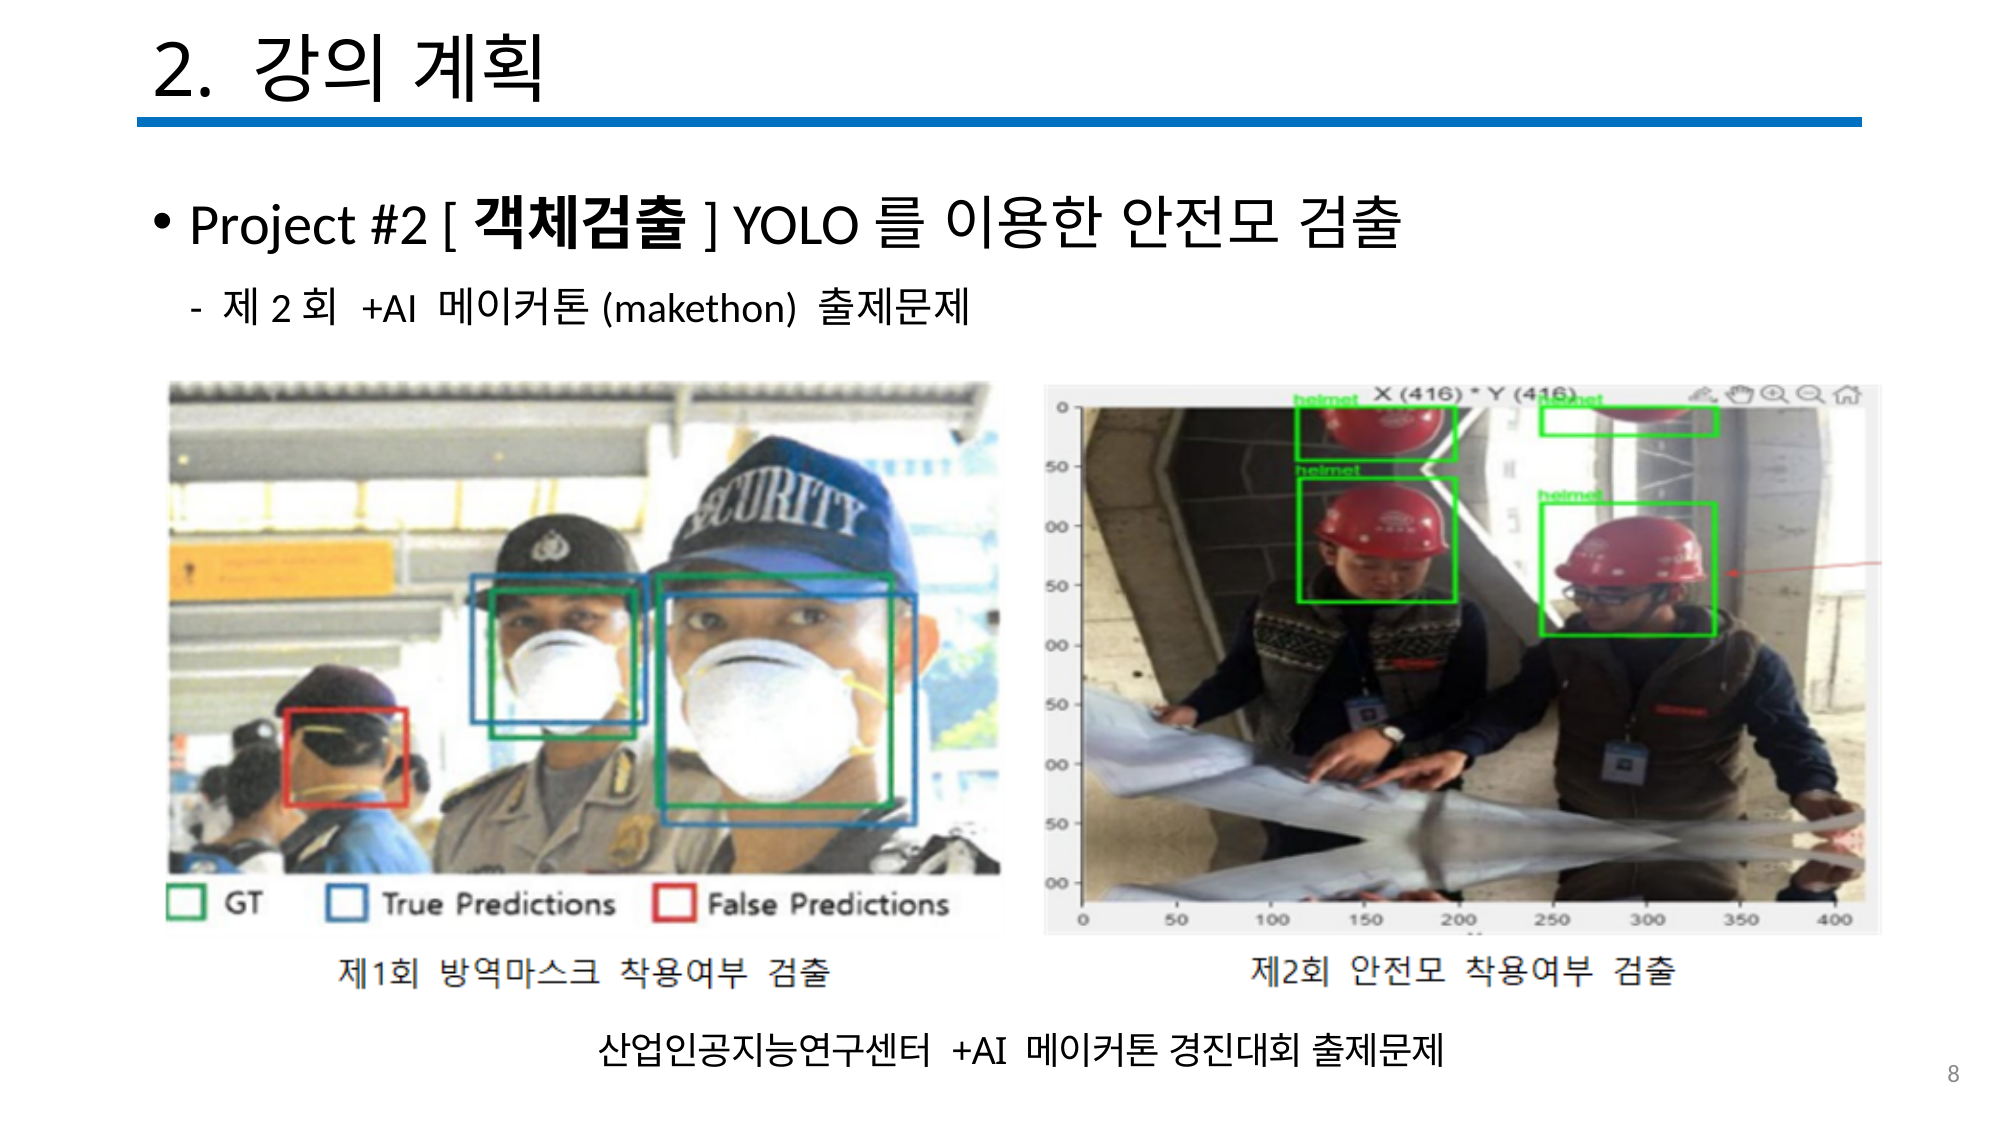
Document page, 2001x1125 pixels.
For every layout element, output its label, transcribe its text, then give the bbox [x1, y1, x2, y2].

slide_number 8 [1524, 1042, 1975, 1103]
picture [152, 366, 1890, 997]
text_box 산업인공지능연구센터 +AI 메이커톤 경진대회 출제문제 [582, 997, 1583, 1080]
title 2. 강의 계획 [137, 21, 1863, 124]
list Project #2 [객체검출] YOLO를 이용한 안전모 검출 - 제2회 +AI 메이커톤(makethon) 출제문제 [137, 143, 1863, 1014]
